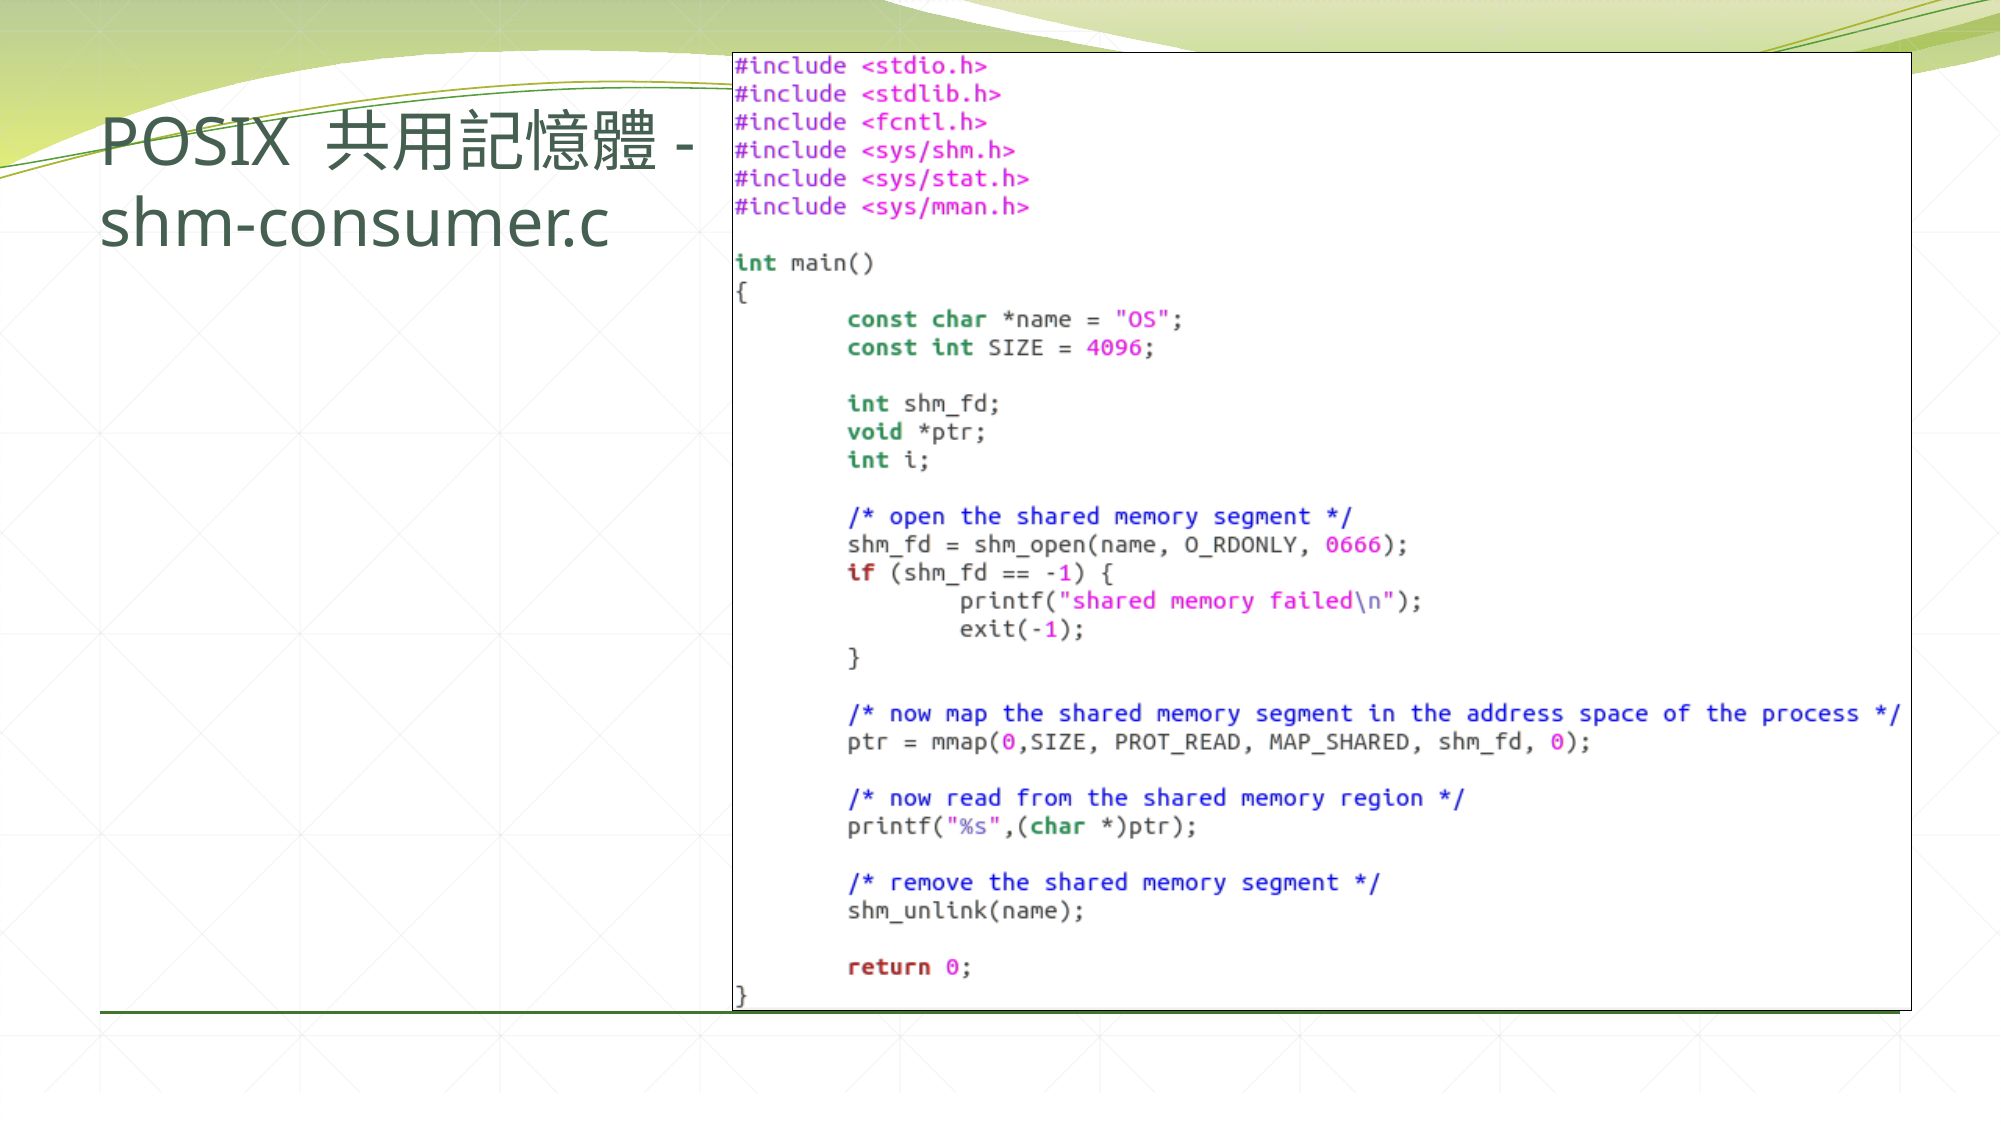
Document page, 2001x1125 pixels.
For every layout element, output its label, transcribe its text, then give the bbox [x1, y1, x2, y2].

picture [731, 52, 1912, 1011]
title POSIX 共用記憶體- shm-consumer.c [99, 70, 731, 260]
